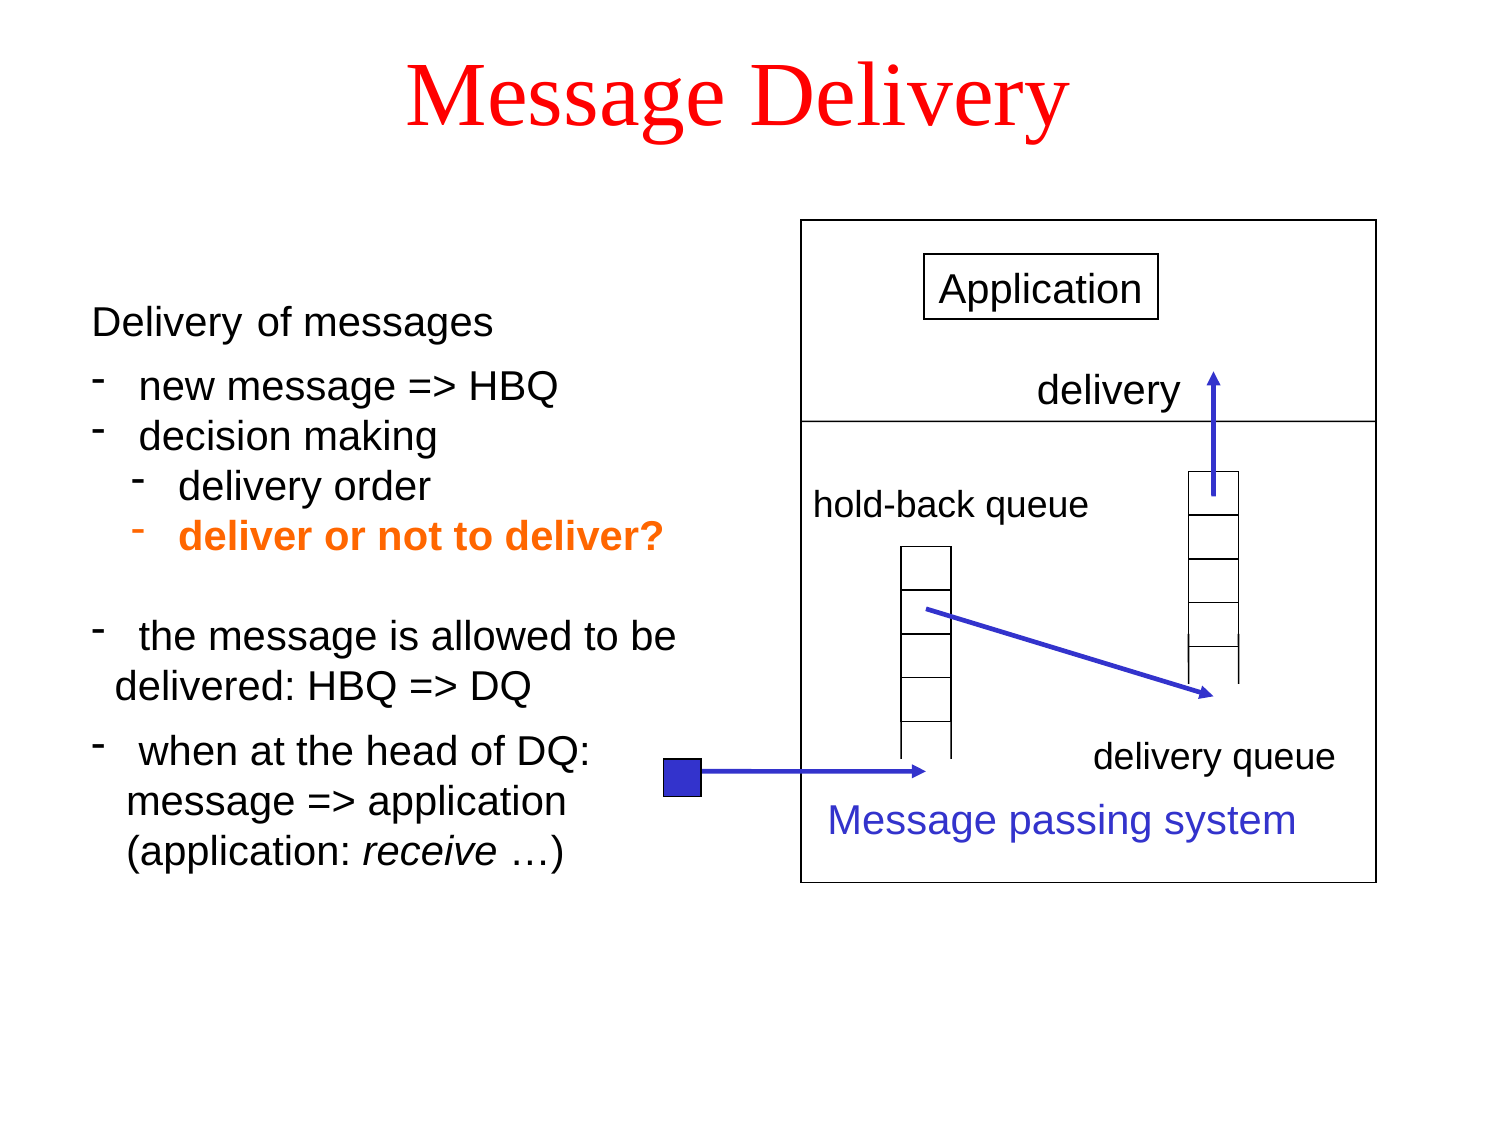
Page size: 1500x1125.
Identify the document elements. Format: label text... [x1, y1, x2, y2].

text_box [1195, 691, 1214, 699]
text_box Delivery of messages new message => HBQ decision making delivery order deliver or not to deliver? the message is allowed to be delivered: HBQ => DQ when at the head of DQ: message => application (application: receive …) [76, 278, 741, 882]
text_box [1207, 371, 1220, 469]
text_box delivery [1022, 355, 1196, 421]
text_box delivery queue [1078, 724, 1352, 785]
text_box [801, 219, 1376, 421]
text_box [900, 546, 952, 760]
text_box [701, 766, 926, 778]
text_box Message passing system [812, 785, 1312, 851]
text_box hold-back queue [798, 472, 1105, 533]
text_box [1188, 471, 1239, 685]
text_box [663, 758, 701, 797]
text_box [801, 422, 1376, 883]
text_box Application [923, 254, 1158, 319]
title Message Delivery [0, 11, 1500, 166]
